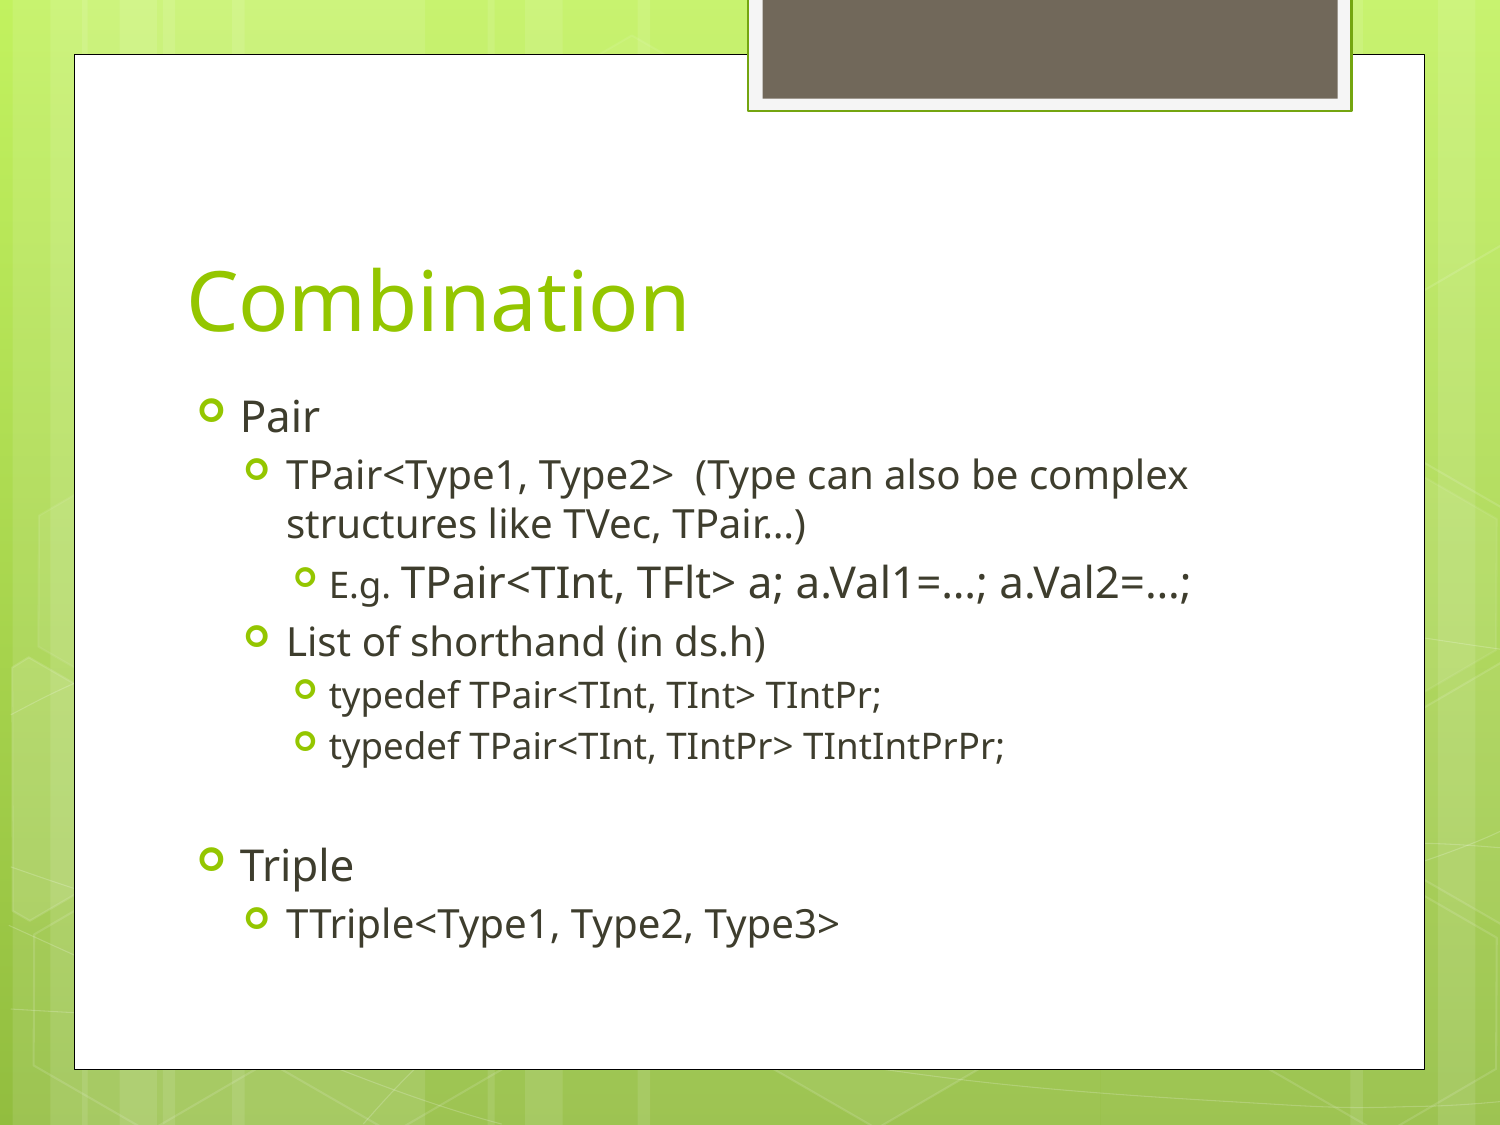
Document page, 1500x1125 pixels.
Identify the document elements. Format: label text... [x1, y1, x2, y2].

title Combination [171, 168, 1324, 357]
list Pair TPair<Type1, Type2> (Type can also be complex structures like TVec, TPair…) E.g. TPair<TInt, TFlt> a; a.Val1=…; a.Val2=…; List of shorthand (in ds.h) typedef TPair<TInt, TInt> TIntPr; typedef TPair<TInt, TIntPr> TIntIntPrPr; Triple TTriple<Type1, Type2, Type3> [171, 381, 1283, 957]
